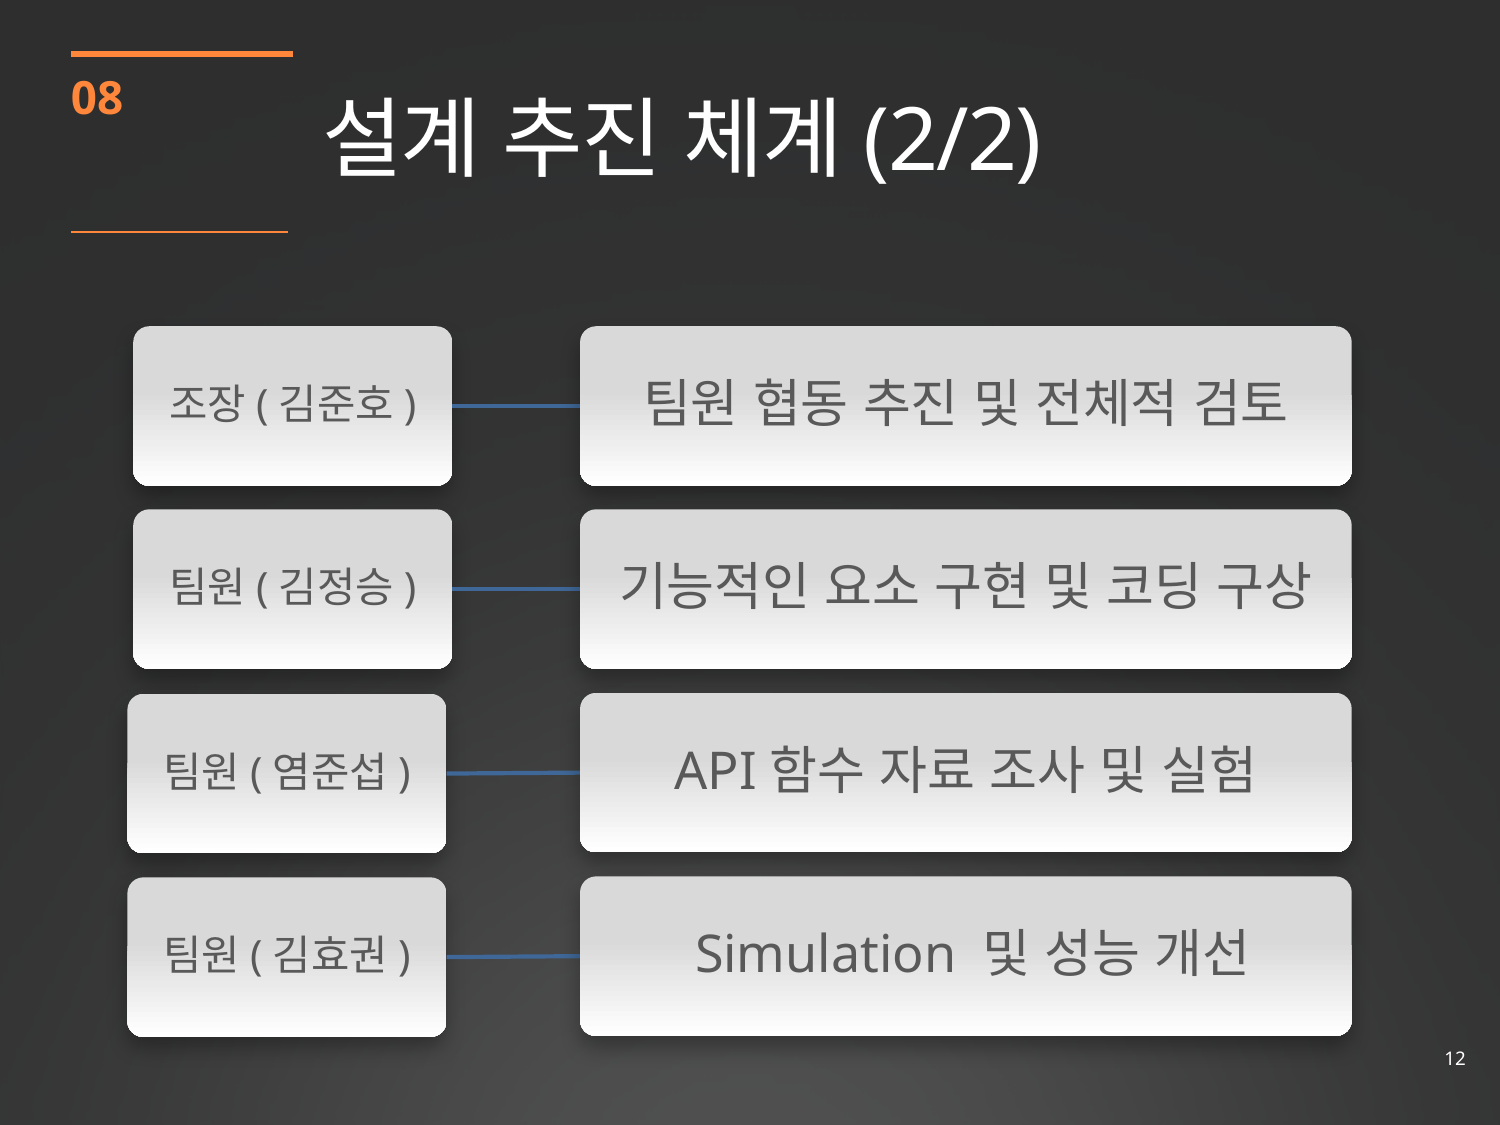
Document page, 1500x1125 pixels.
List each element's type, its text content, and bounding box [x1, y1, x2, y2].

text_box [51, 325, 1423, 1038]
text_box 08 [56, 61, 139, 132]
text_box 설계 추진 체계(2/2) [307, 11, 1329, 260]
